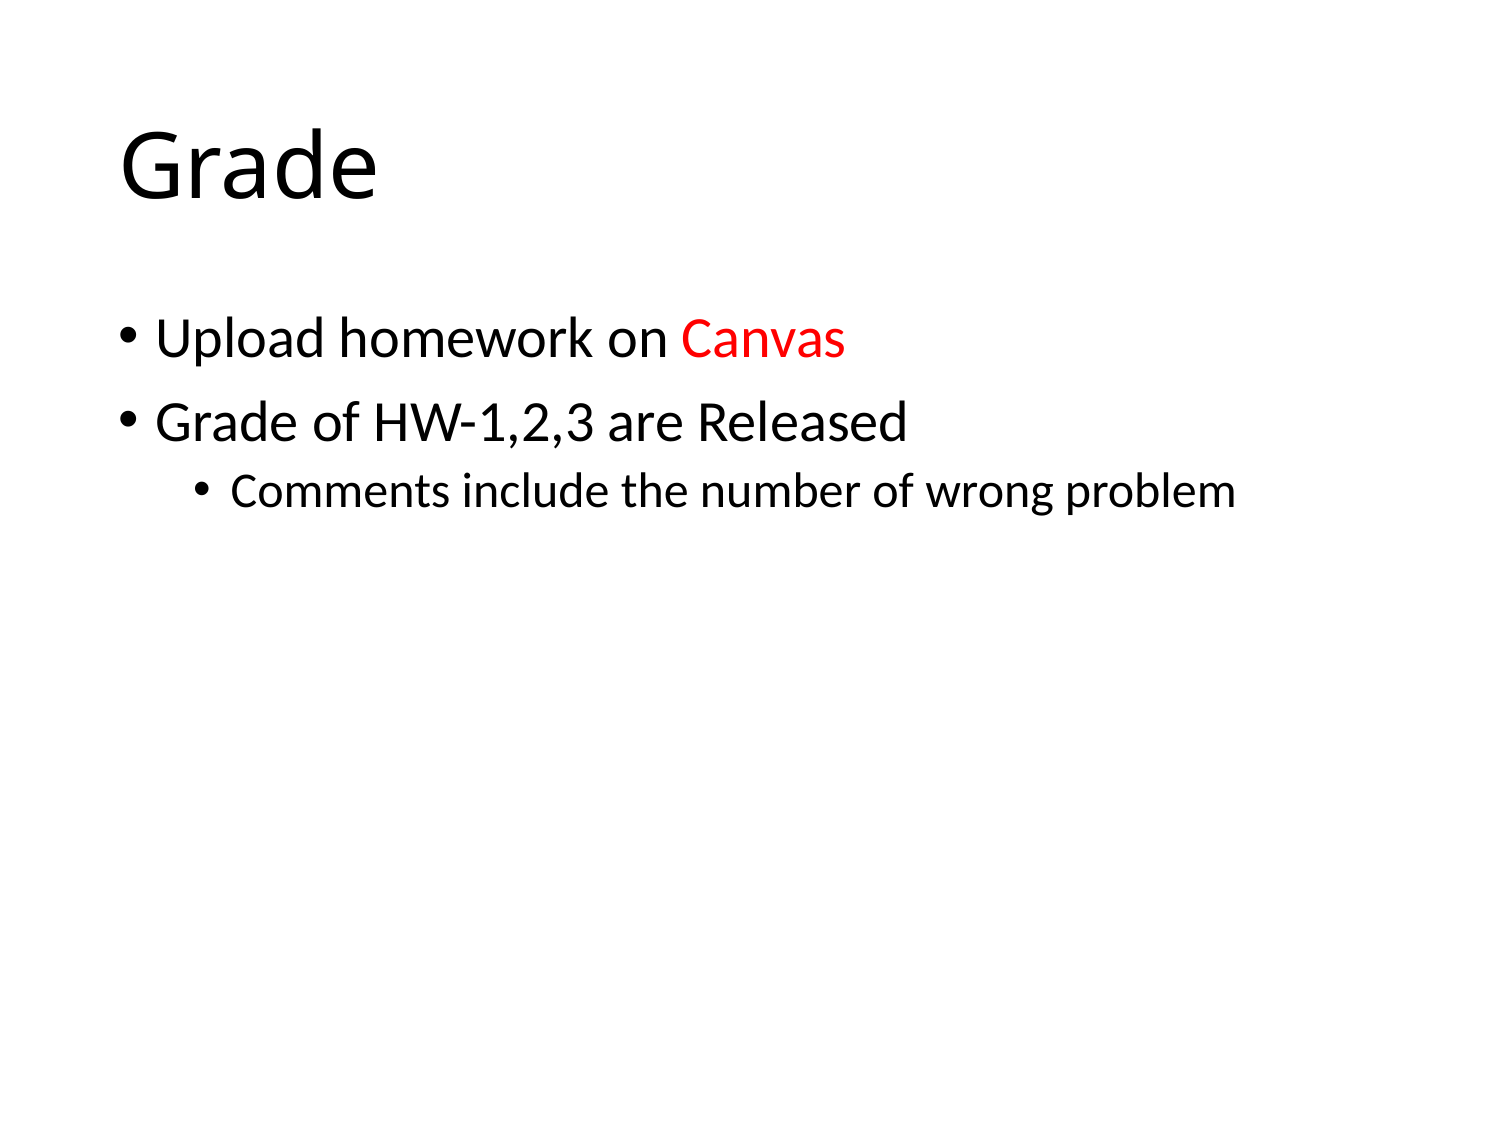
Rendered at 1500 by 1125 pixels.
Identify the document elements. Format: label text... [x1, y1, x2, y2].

title Grade [103, 59, 1397, 278]
list Upload homework on Canvas Grade of HW-1,2,3 are Released Comments include the number of wrong problem [103, 299, 1397, 1014]
